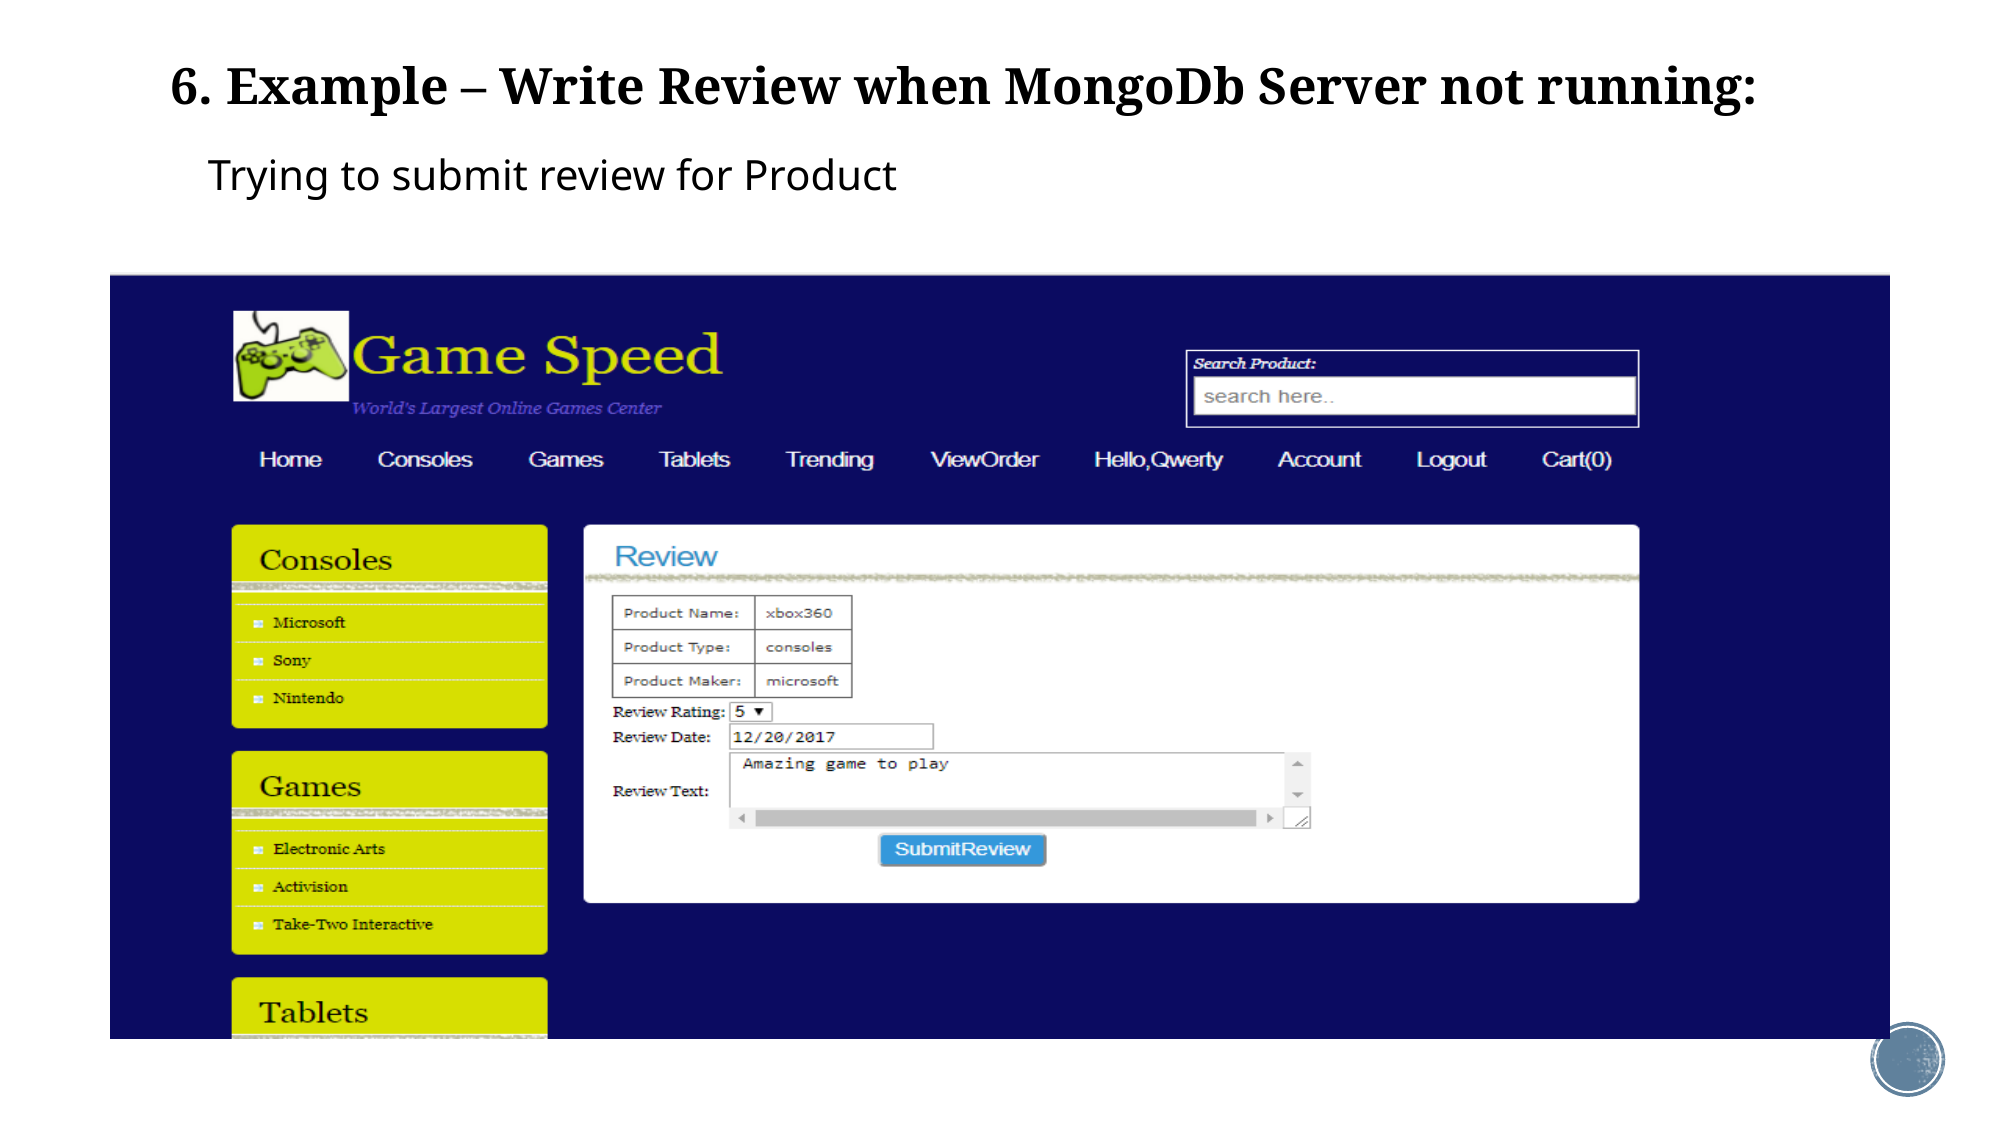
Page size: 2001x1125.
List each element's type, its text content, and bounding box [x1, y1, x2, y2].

text_box 6. Example – Write Review when MongoDb Server not running: [155, 46, 1774, 122]
picture [110, 272, 1888, 1038]
text_box Trying to submit review for Product [193, 141, 1796, 207]
